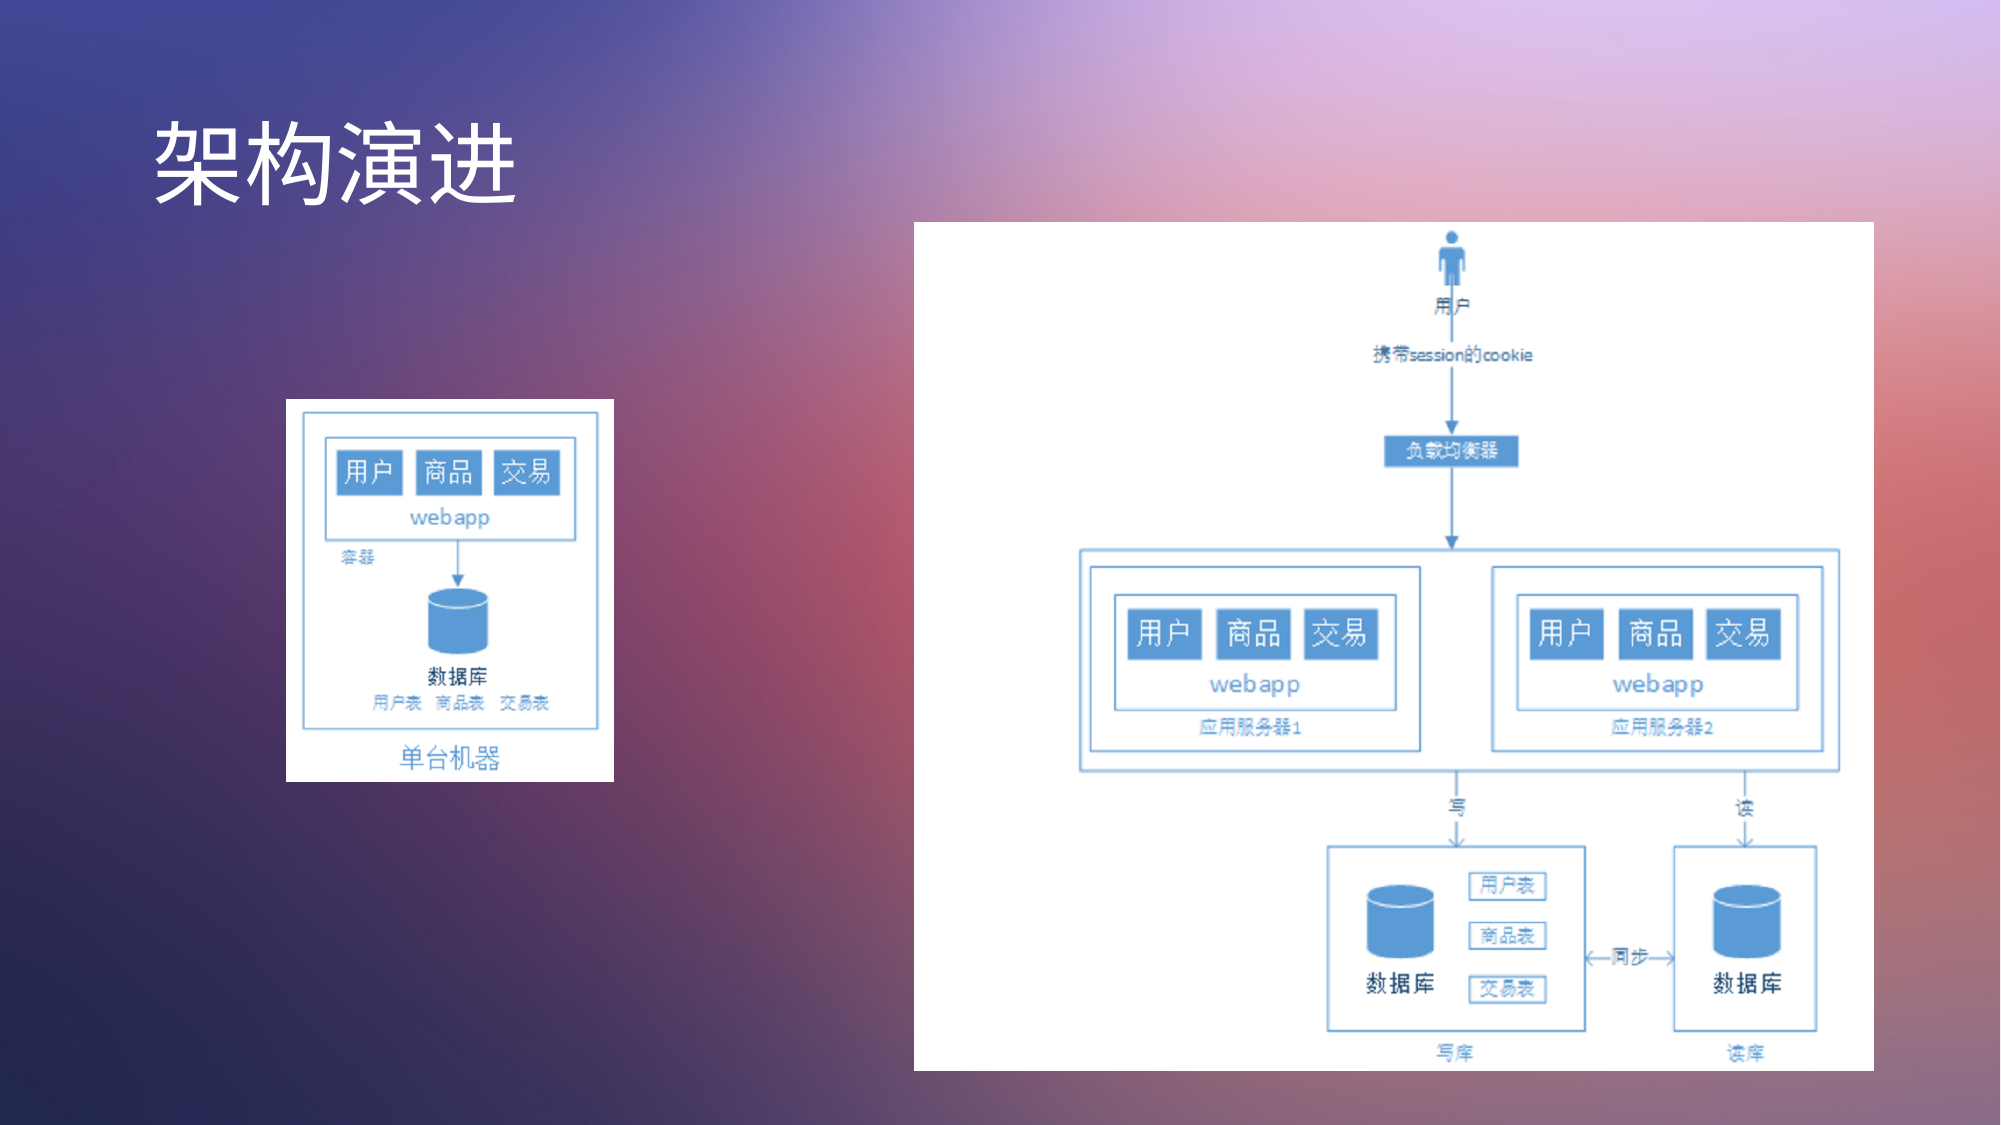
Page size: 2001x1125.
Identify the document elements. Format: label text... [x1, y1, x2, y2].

title 架构演进 [137, 59, 1863, 278]
picture [0, 0, 2001, 1125]
